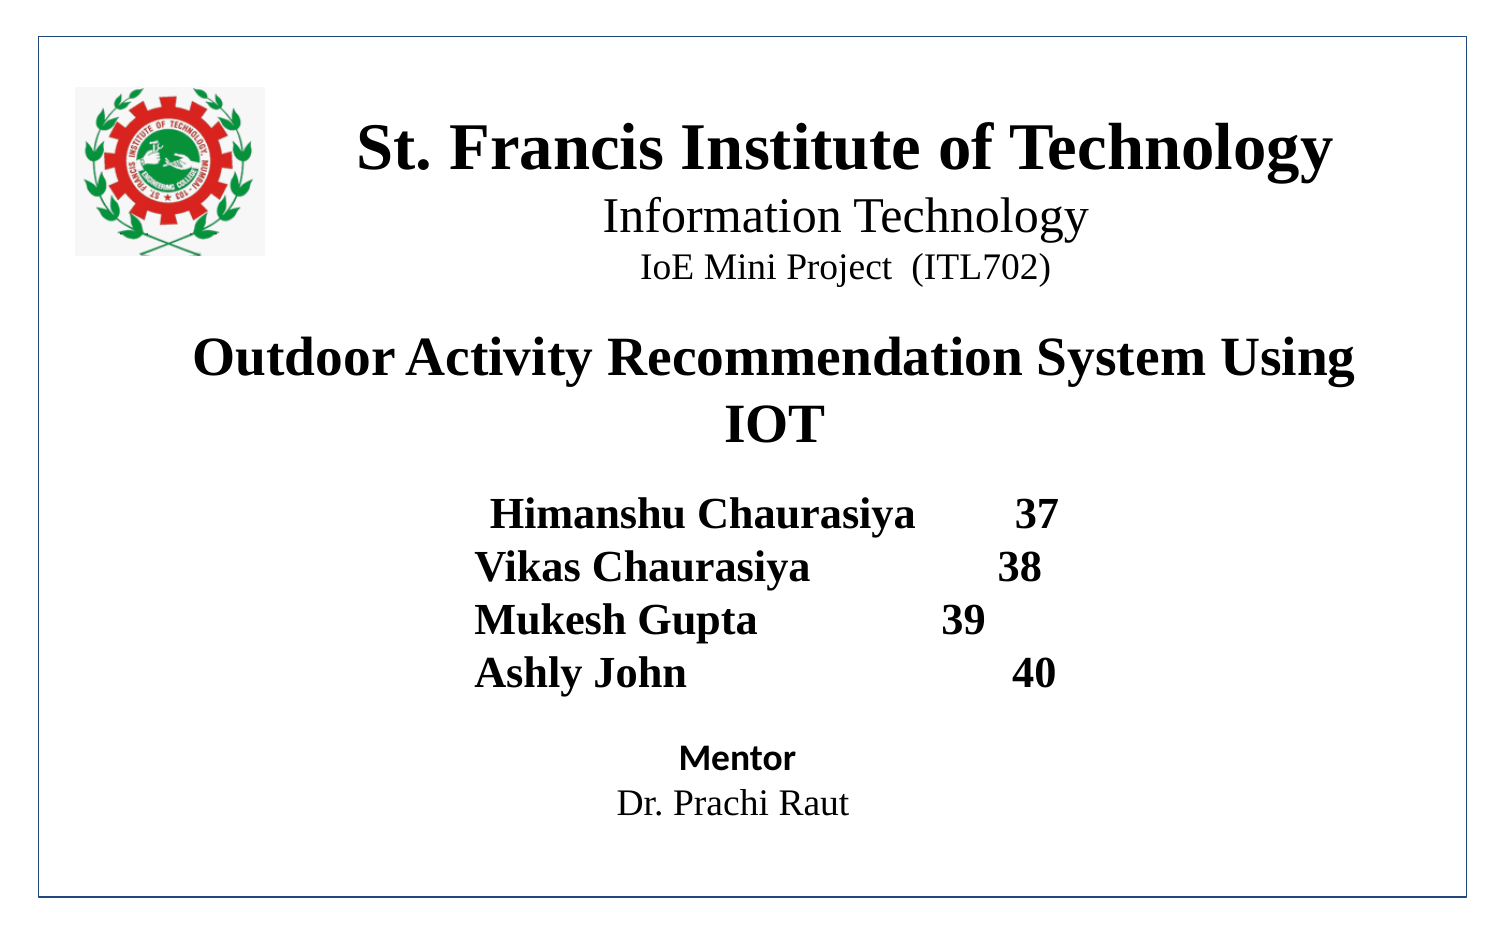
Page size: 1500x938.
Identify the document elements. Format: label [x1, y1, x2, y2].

text_box [38, 36, 1467, 898]
picture [74, 87, 265, 257]
